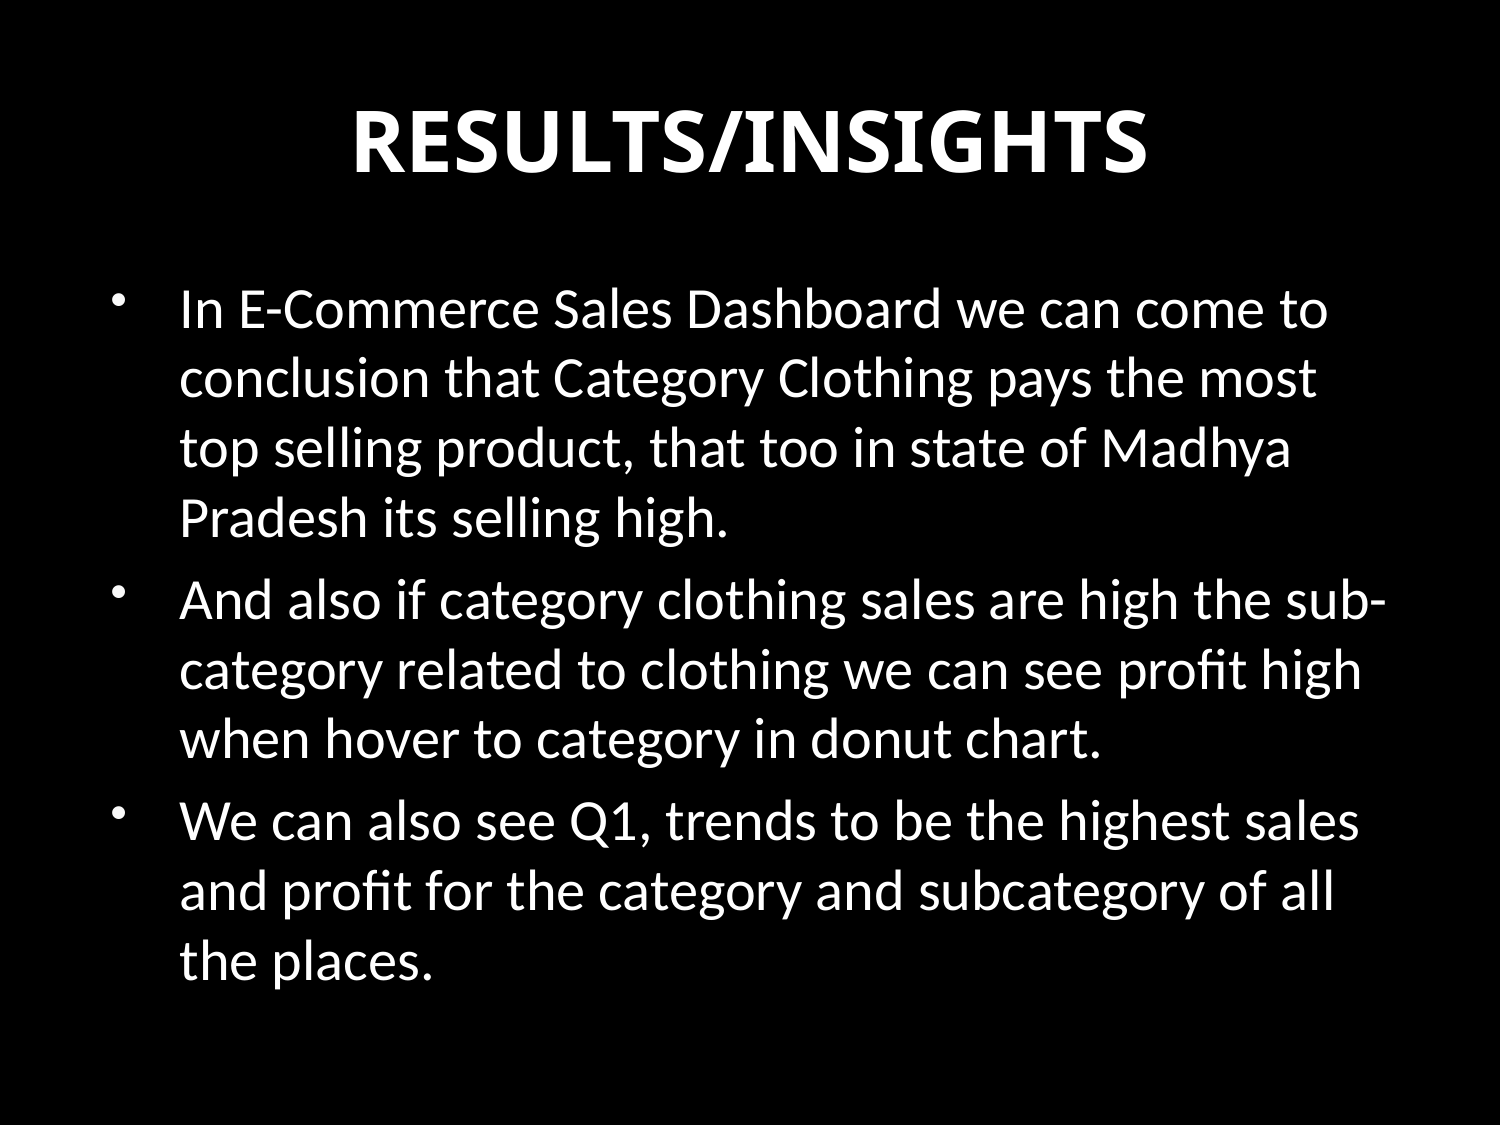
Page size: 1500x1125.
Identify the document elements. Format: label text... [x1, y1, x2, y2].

list In E-Commerce Sales Dashboard we can come to conclusion that Category Clothing pays the most top selling product, that too in state of Madhya Pradesh its selling high. And also if category clothing sales are high the sub-category related to clothing we can see profit high when hover to category in donut chart. We can also see Q1, trends to be the highest sales and profit for the category and subcategory of all the places. [75, 262, 1425, 1035]
title RESULTS/INSIGHTS [75, 45, 1425, 233]
